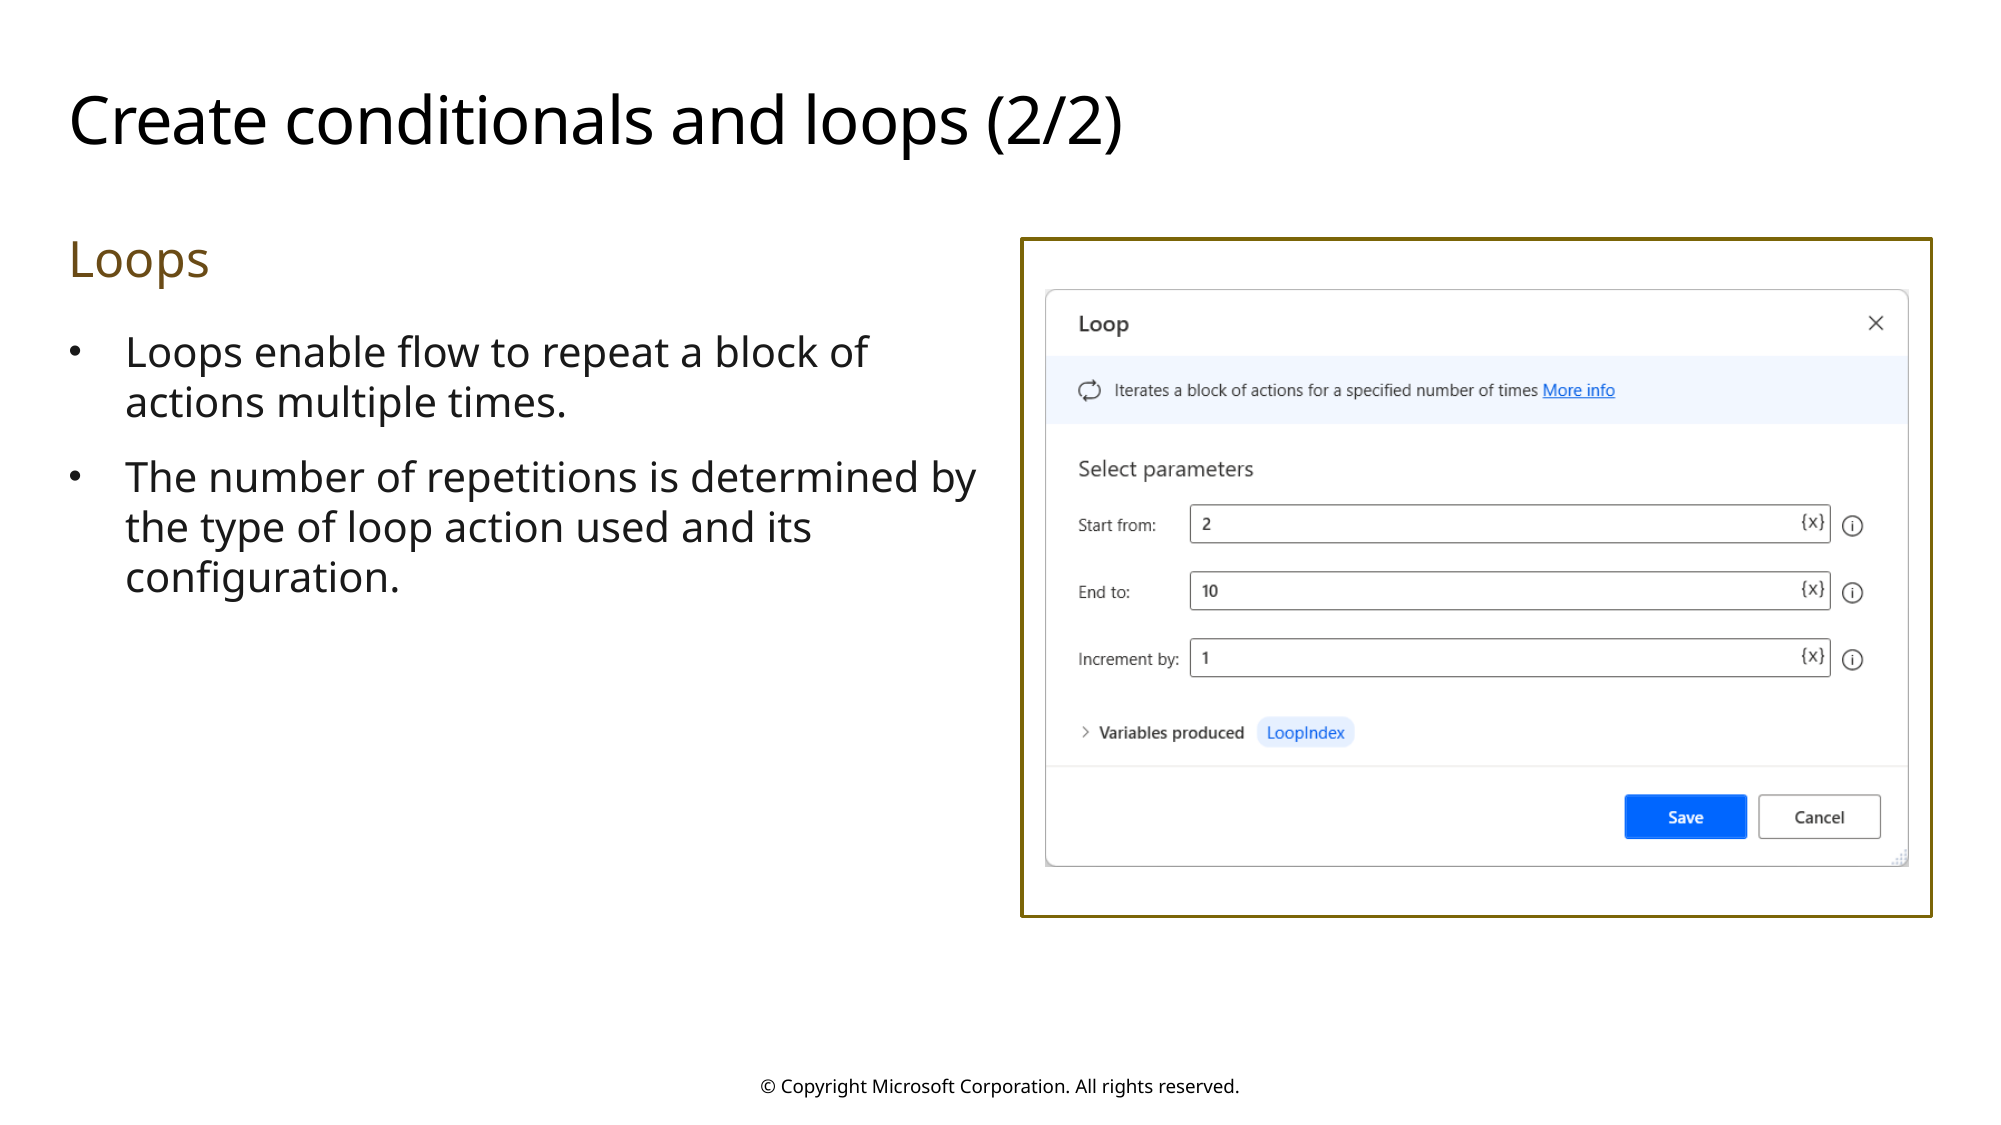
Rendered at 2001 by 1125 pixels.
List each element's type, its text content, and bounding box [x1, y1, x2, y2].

text_box [1021, 238, 1932, 917]
title Create conditionals and loops (2/2) [68, 72, 1930, 184]
text_box Loops Loops enable flow to repeat a block of actions multiple times. The number of repetitions is determined by the type of loop action used and its configuration. [68, 238, 984, 601]
picture [1044, 288, 1909, 867]
